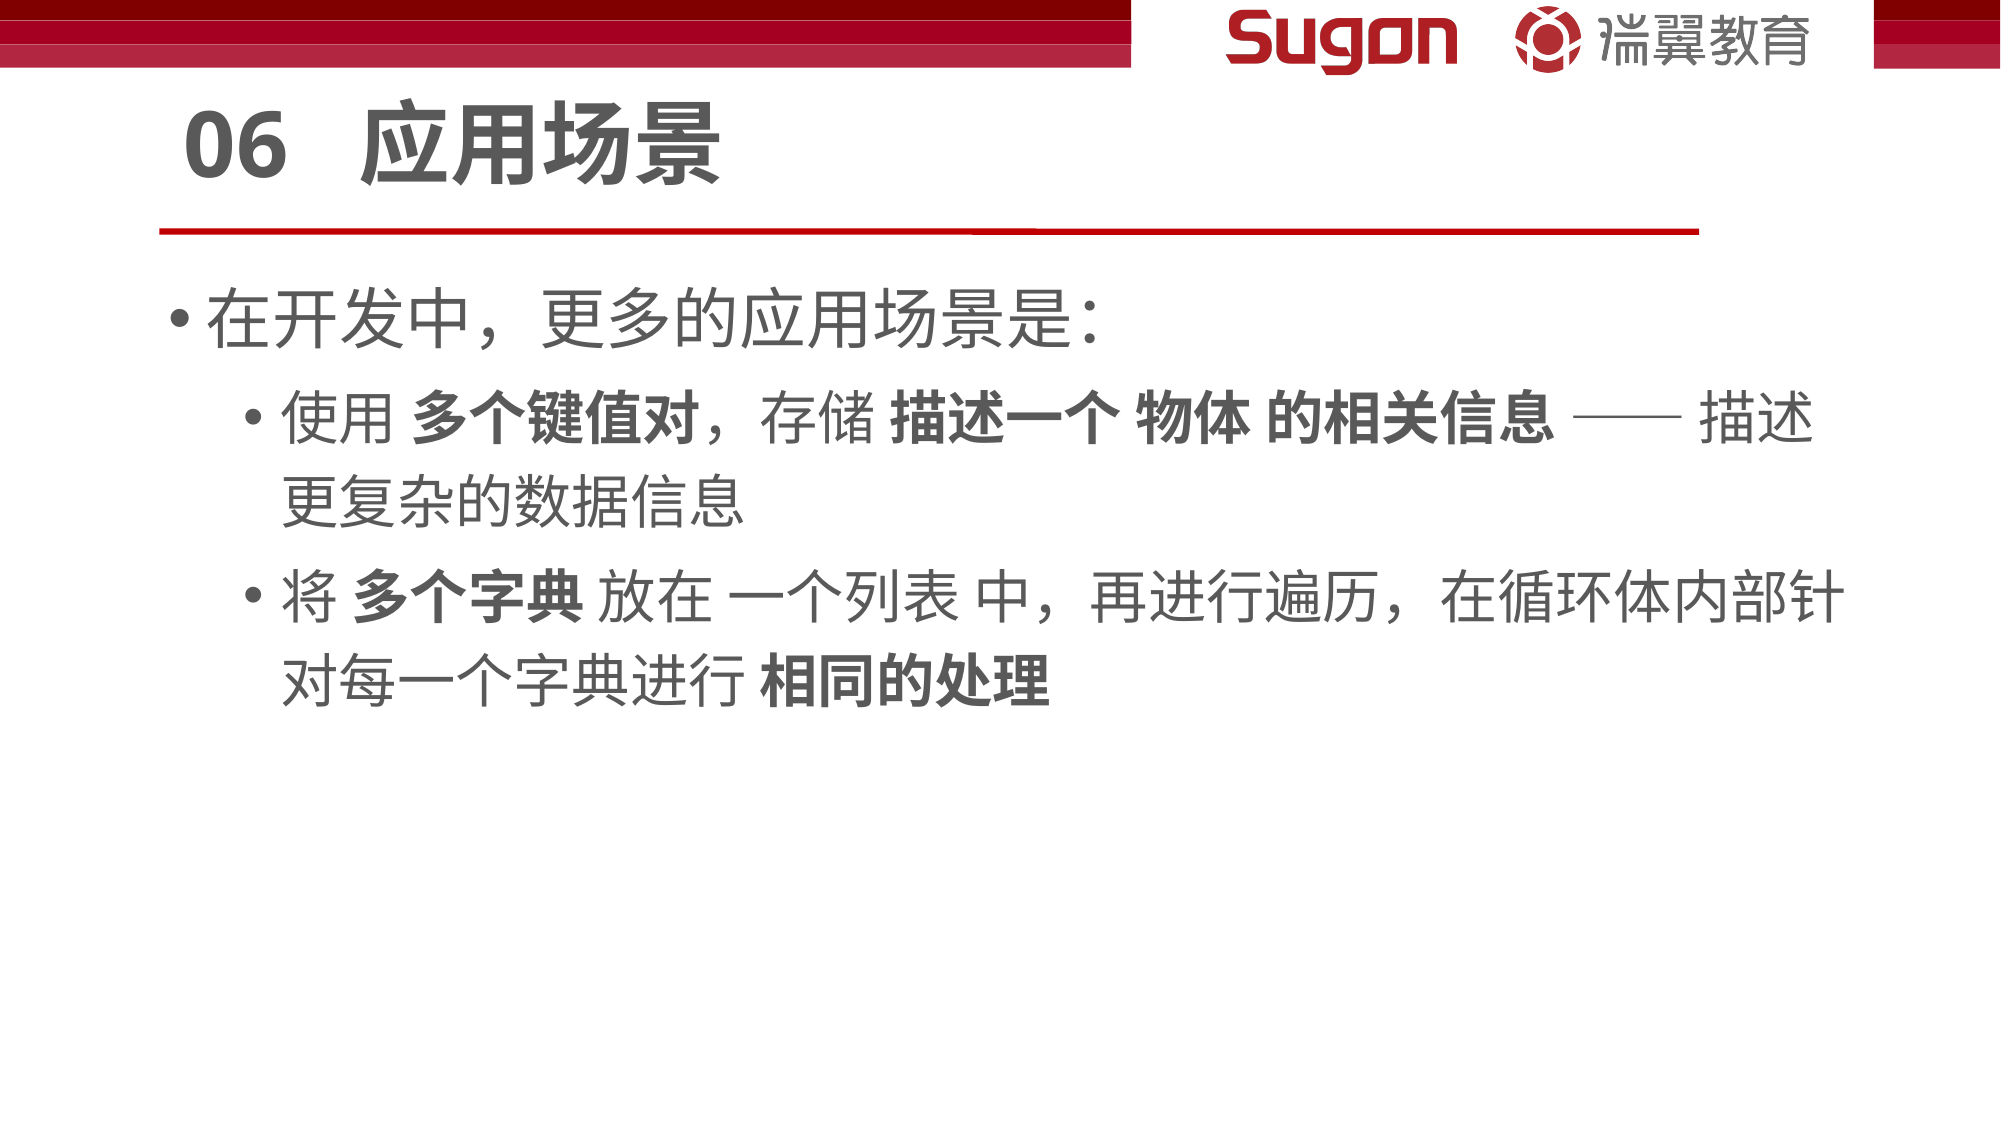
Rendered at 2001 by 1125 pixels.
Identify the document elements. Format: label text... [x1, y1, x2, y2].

picture [1194, 0, 1484, 91]
picture [1515, 6, 1809, 73]
list 在开发中，更多的应用场景是： 使用 多个键值对，存储 描述一个 物体 的相关信息 —— 描述更复杂的数据信息 将 多个字典 放在 一个列表 中，再进行遍历，在循环体内部针对每一个字典进行 相同的处理 [153, 253, 1879, 1028]
title 06 应用场景 [169, 91, 1895, 214]
